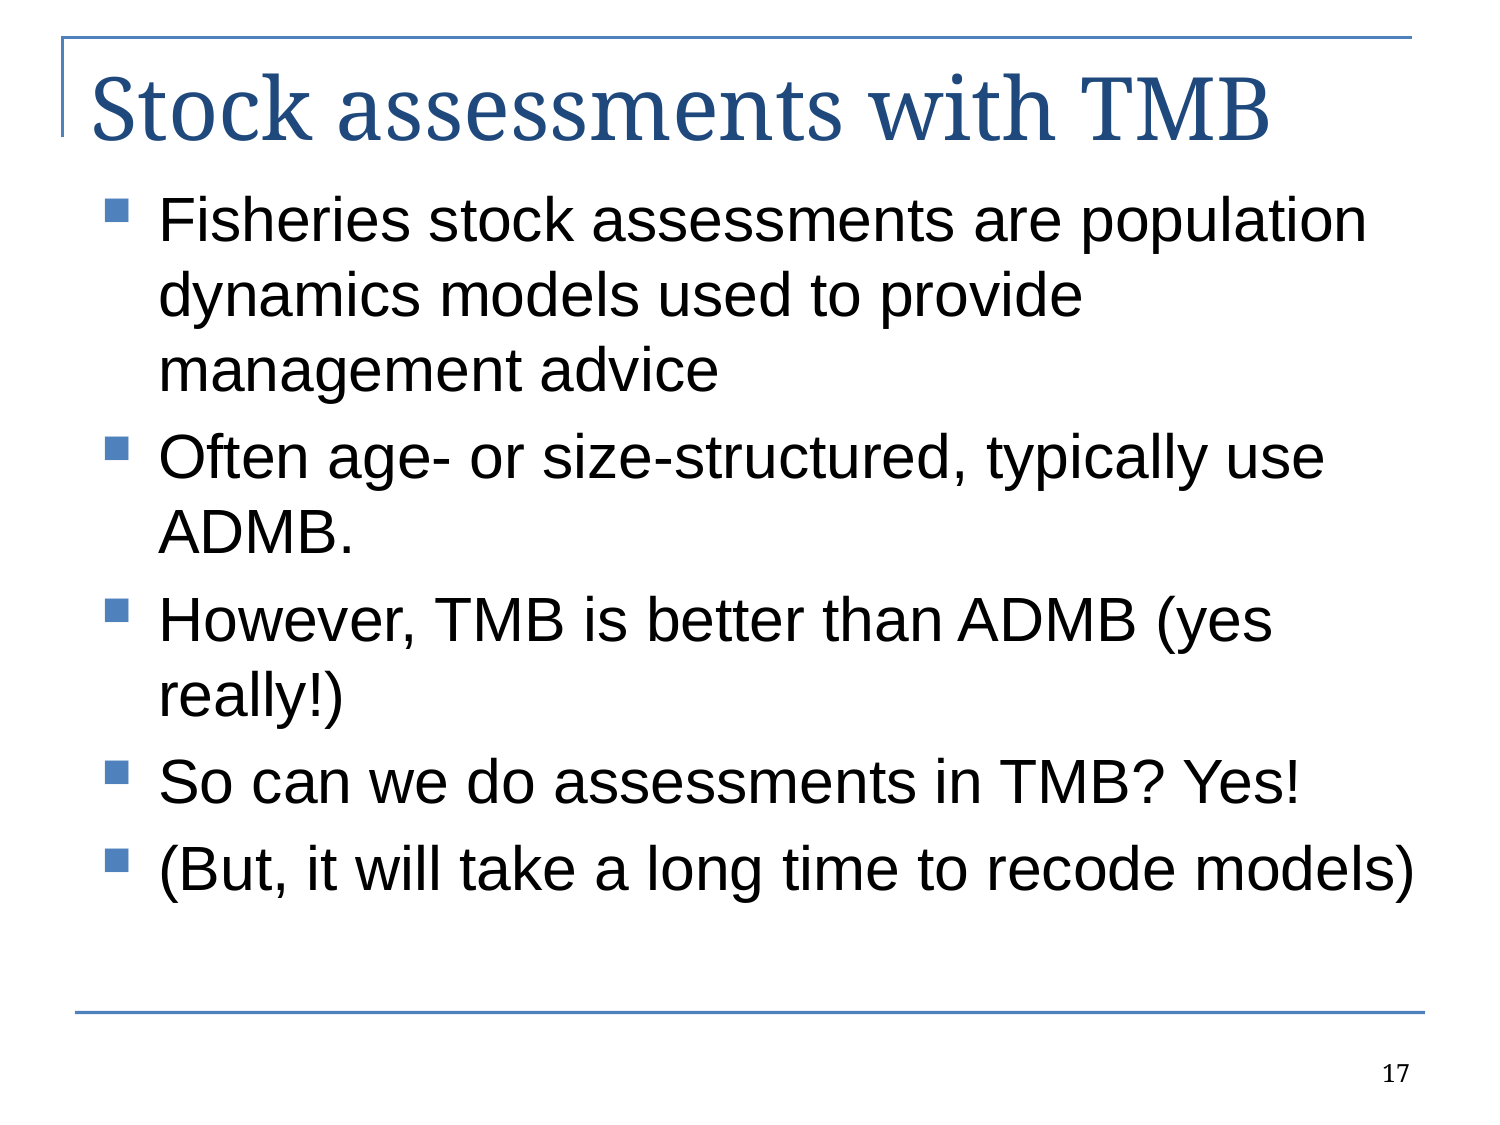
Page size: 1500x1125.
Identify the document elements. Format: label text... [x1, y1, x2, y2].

title Stock assessments with TMB [75, 45, 1425, 233]
slide_number 17 [1074, 1023, 1426, 1100]
list Fisheries stock assessments are population dynamics models used to provide management advice Often age- or size-structured, typically use ADMB. However, TMB is better than ADMB (yes really!) So can we do assessments in TMB? Yes! (But, it will take a long time to recode models) [86, 171, 1437, 915]
